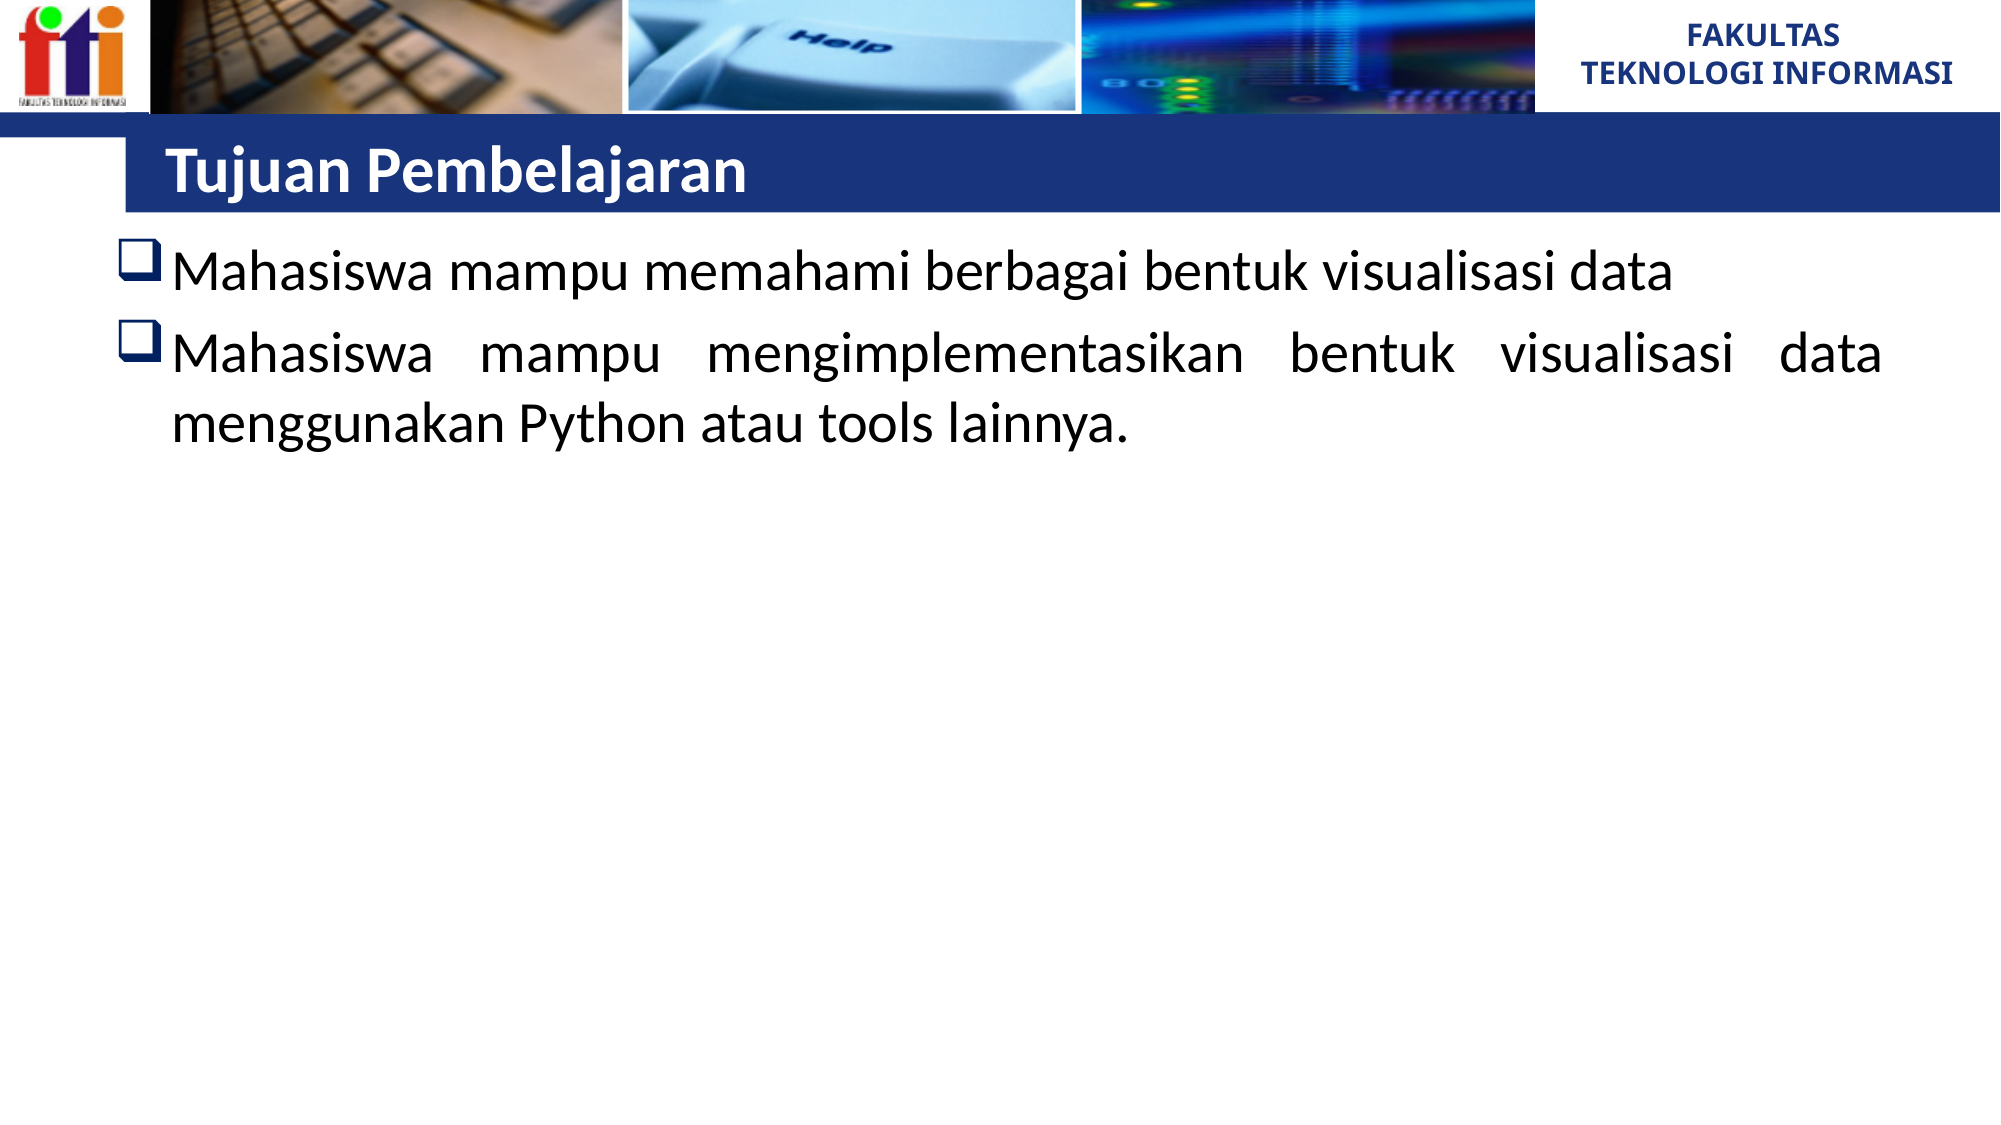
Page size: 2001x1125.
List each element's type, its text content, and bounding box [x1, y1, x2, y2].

title Tujuan Pembelajaran [149, 119, 1934, 213]
picture [149, 0, 1535, 114]
picture [19, 6, 126, 106]
list Mahasiswa mampu memahami berbagai bentuk visualisasi data Mahasiswa mampu mengimplementasikan bentuk visualisasi data menggunakan Python atau tools lainnya. [99, 224, 1901, 1038]
